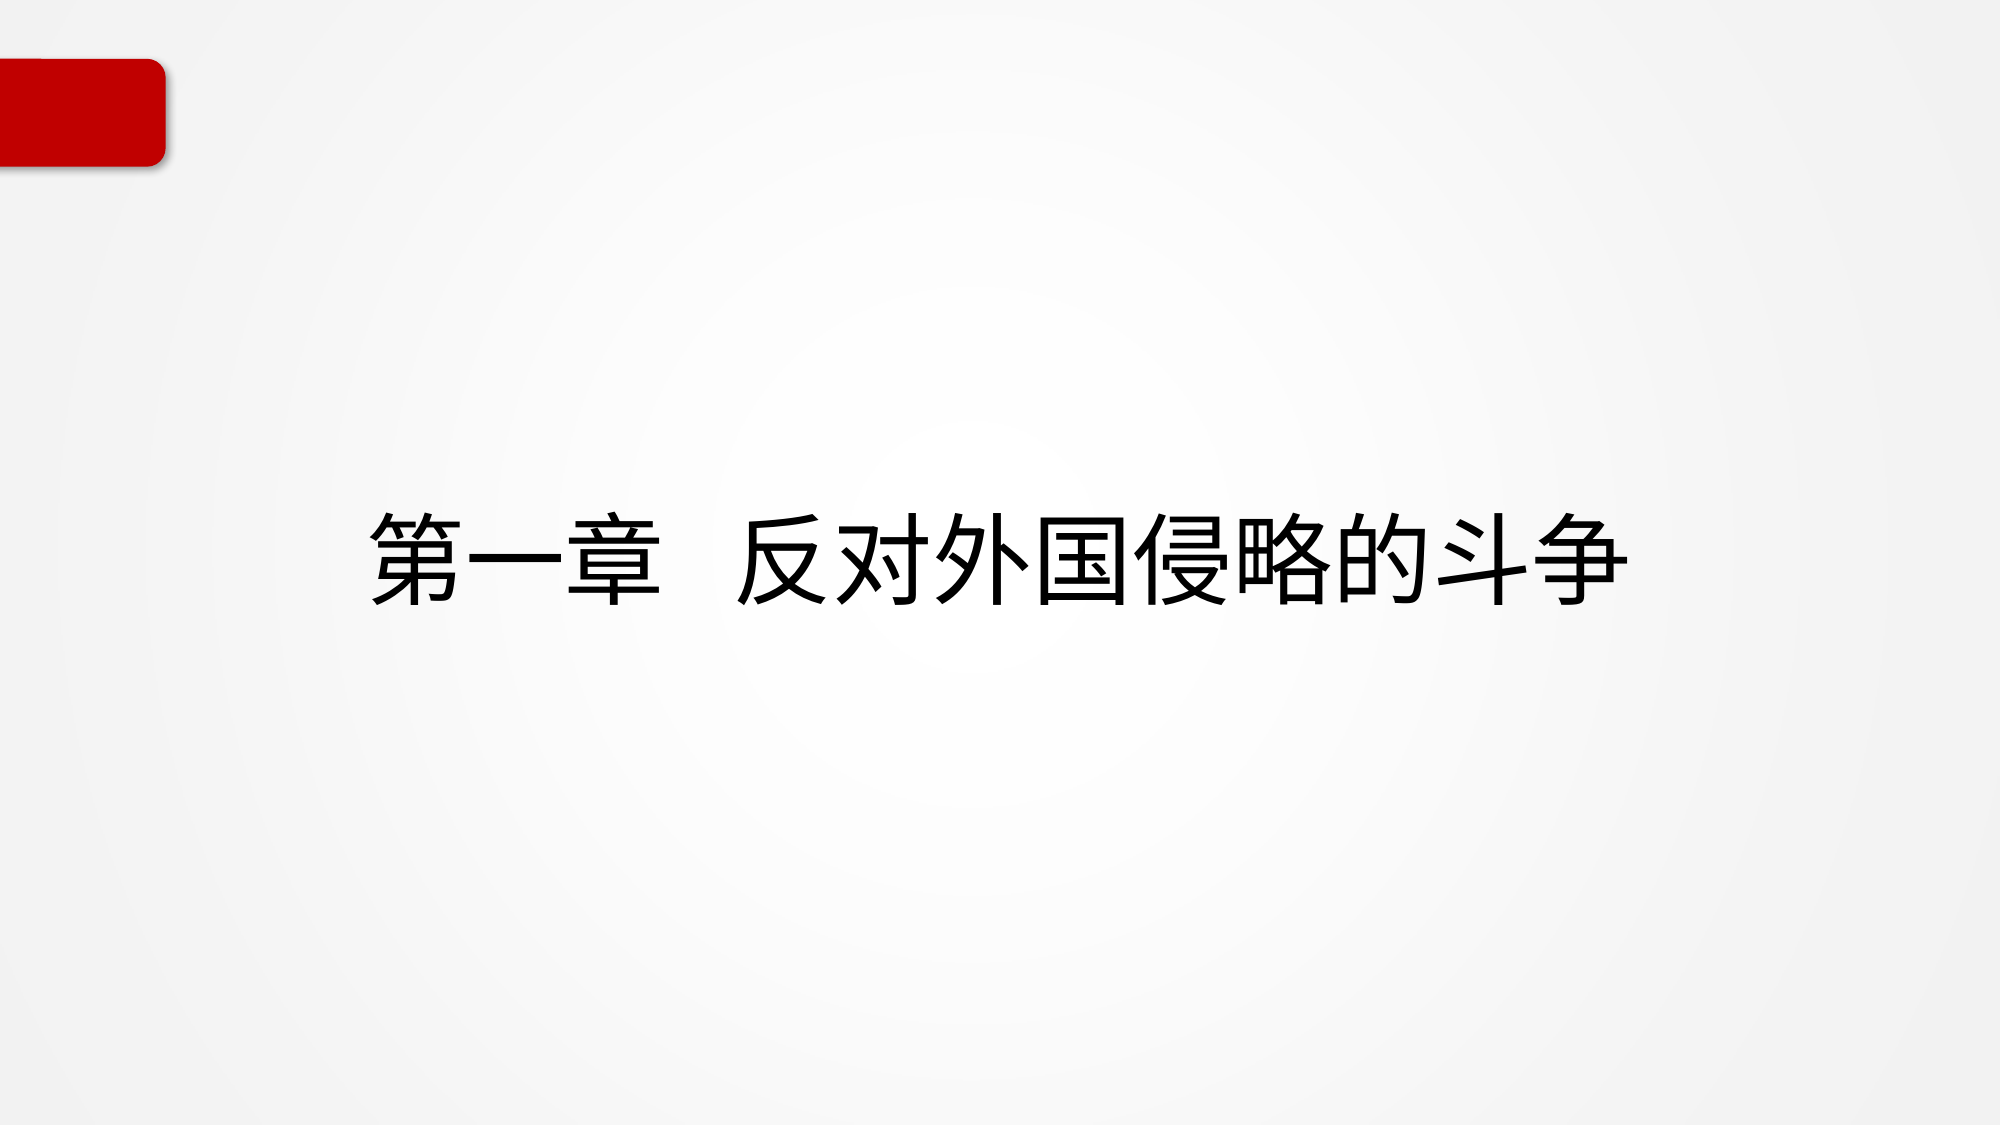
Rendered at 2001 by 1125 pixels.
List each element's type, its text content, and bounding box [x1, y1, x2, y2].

picture [0, 0, 2000, 1125]
text_box 第一章 反对外国侵略的斗争 [333, 489, 1664, 625]
